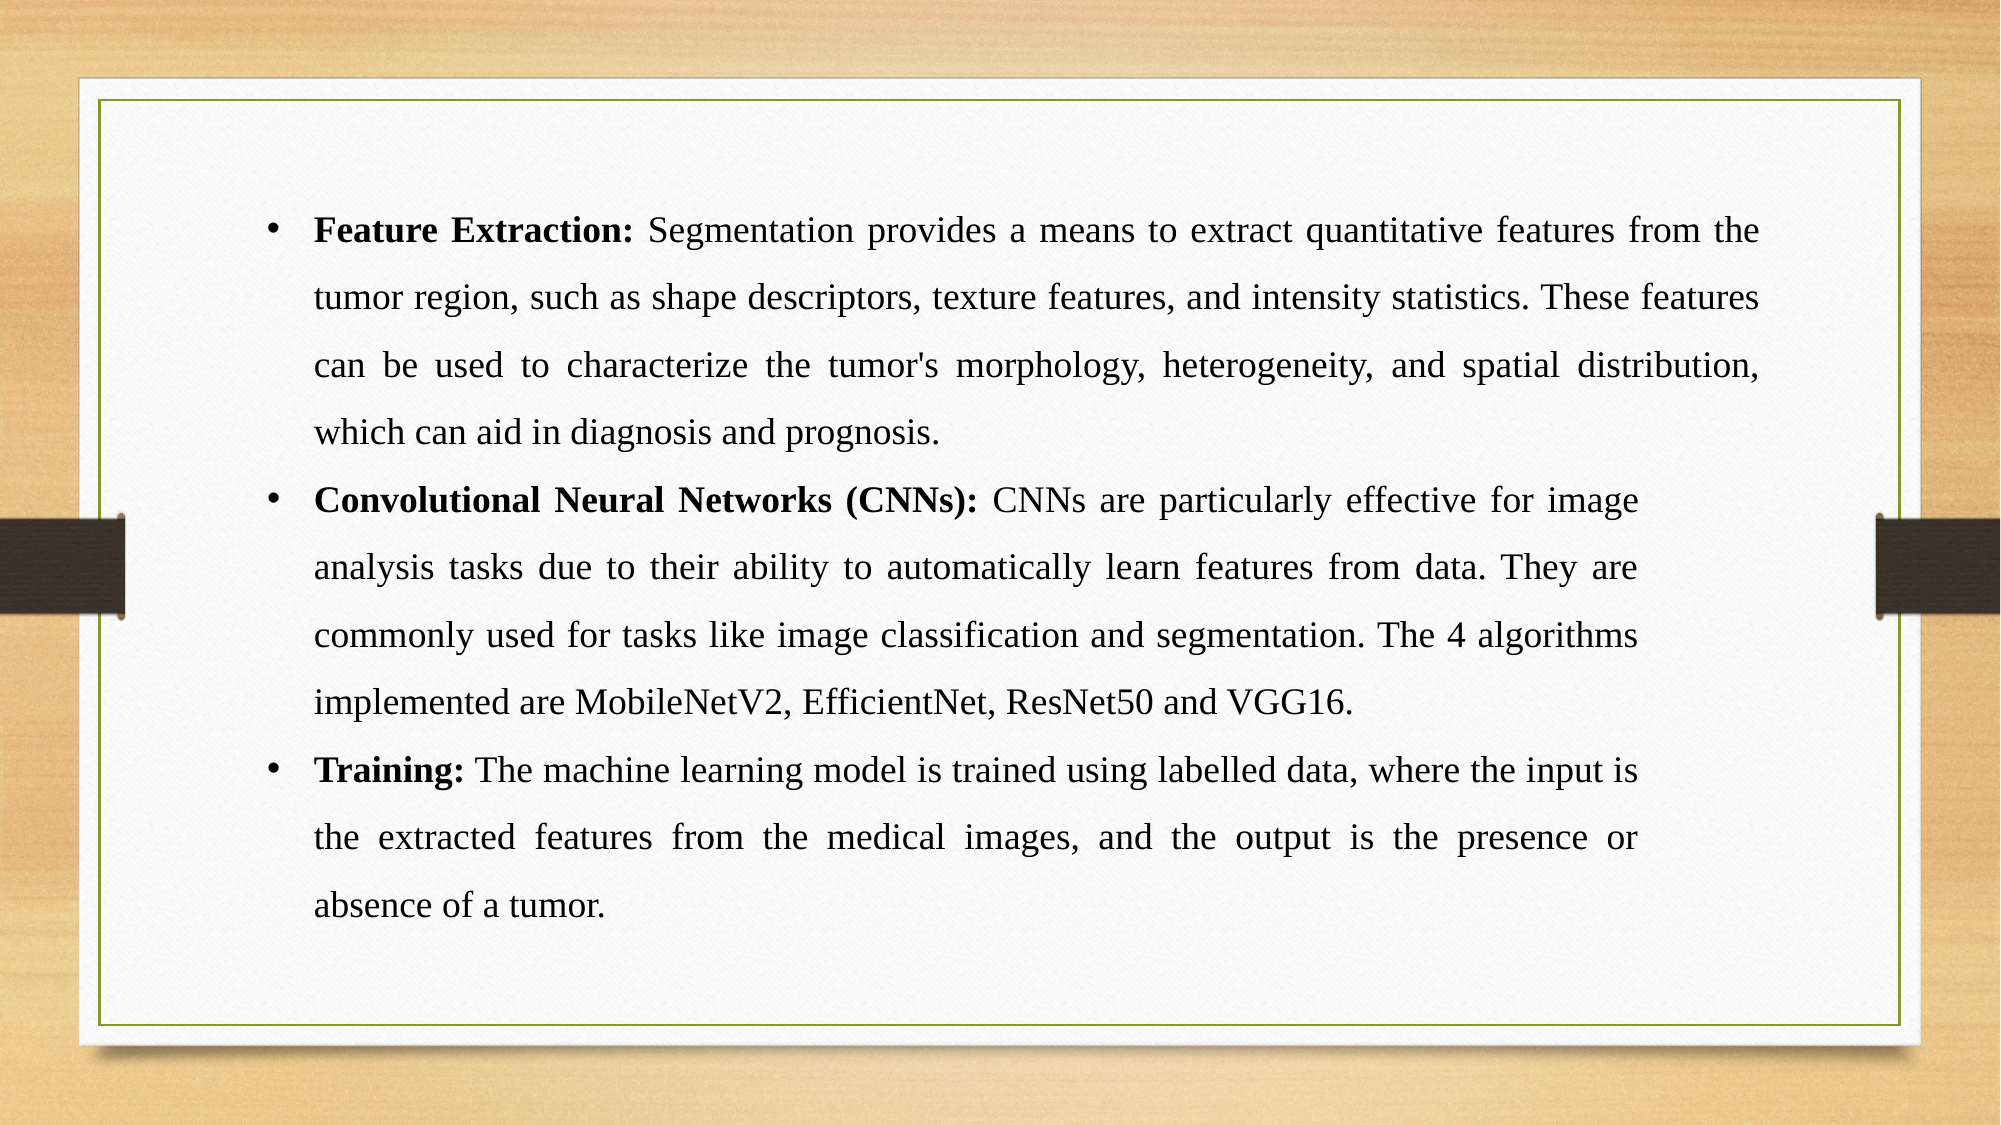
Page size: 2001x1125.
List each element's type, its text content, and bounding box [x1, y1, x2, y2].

picture [0, 0, 2001, 1125]
text_box Feature Extraction: Segmentation provides a means to extract quantitative features from the tumor region, such as shape descriptors, texture features, and intensity statistics. These features can be used to characterize the tumor's morphology, heterogeneity, and spatial distribution, which can aid in diagnosis and prognosis. Convolutional Neural Networks (CNNs): CNNs are particularly effective for image analysis tasks due to their ability to automatically learn features from data. They are commonly used for tasks like image classification and segmentation. The 4 algorithms implemented are MobileNetV2, EfficientNet, ResNet50 and VGG16. Training: The machine learning model is trained using labelled data, where the input is the extracted features from the medical images, and the output is the presence or absence of a tumor. [119, 174, 1777, 1000]
